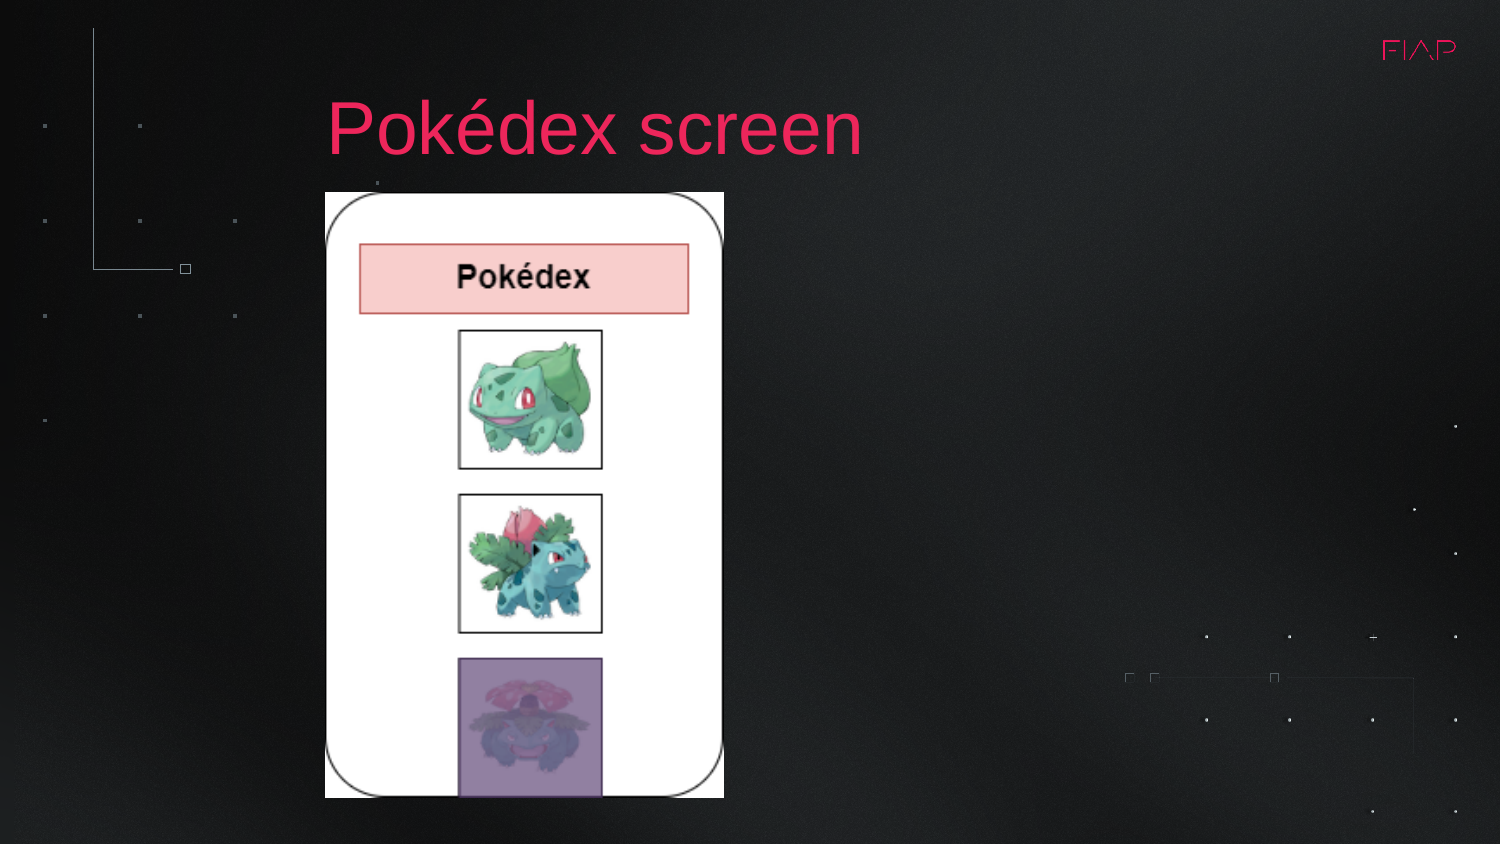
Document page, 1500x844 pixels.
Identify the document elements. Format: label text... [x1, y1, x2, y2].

picture [0, 0, 1500, 844]
text_box Pokédex screen [383, 72, 1126, 177]
